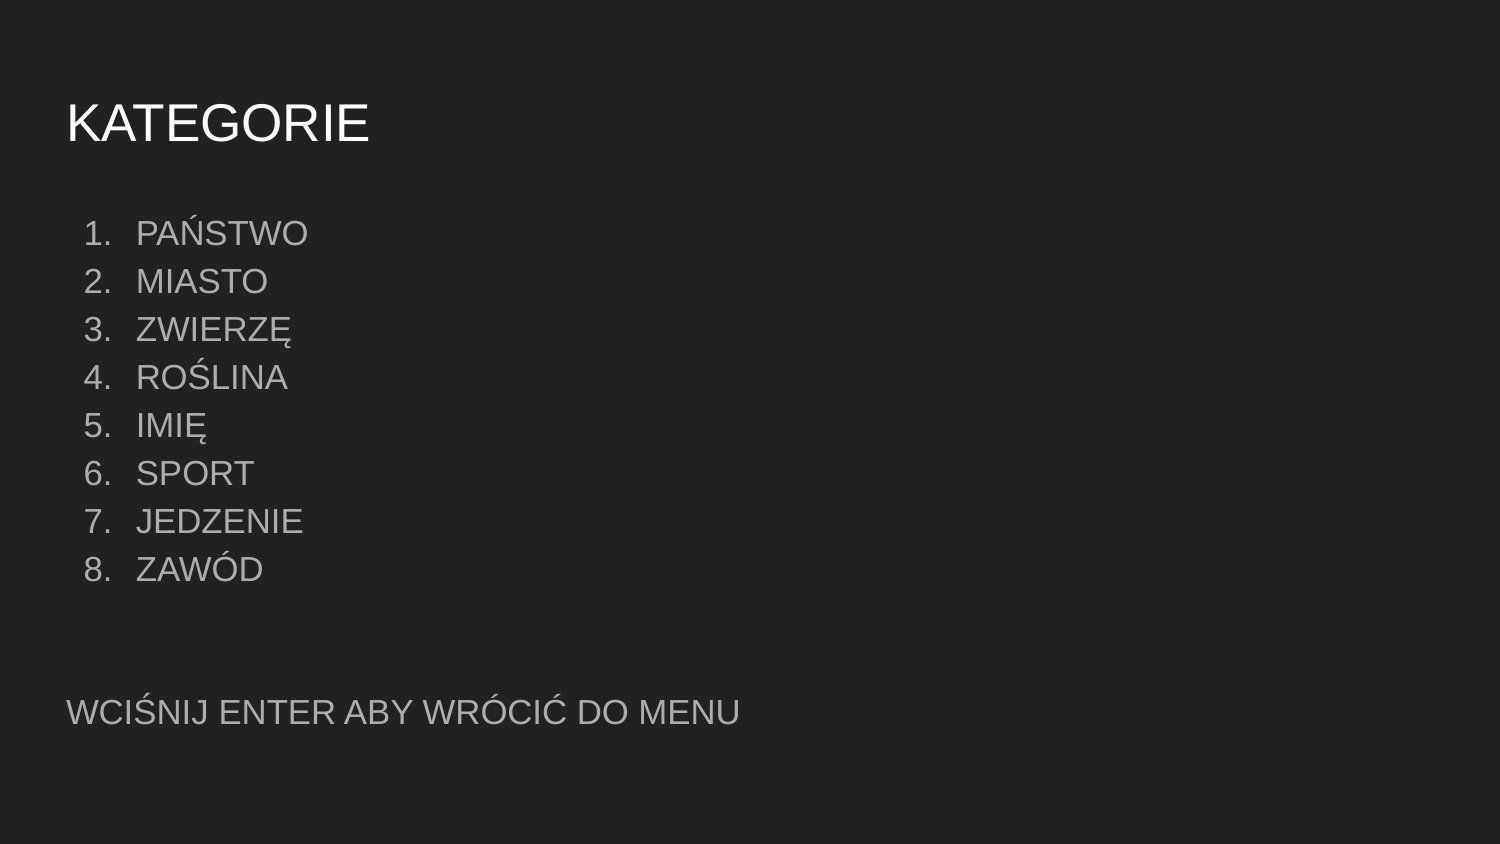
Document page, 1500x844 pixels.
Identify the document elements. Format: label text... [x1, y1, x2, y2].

title KATEGORIE [51, 72, 1449, 167]
list PAŃSTWO MIASTO ZWIERZĘ ROŚLINA IMIĘ SPORT JEDZENIE ZAWÓD WCIŚNIJ ENTER ABY WRÓCIĆ DO MENU [51, 189, 1449, 750]
